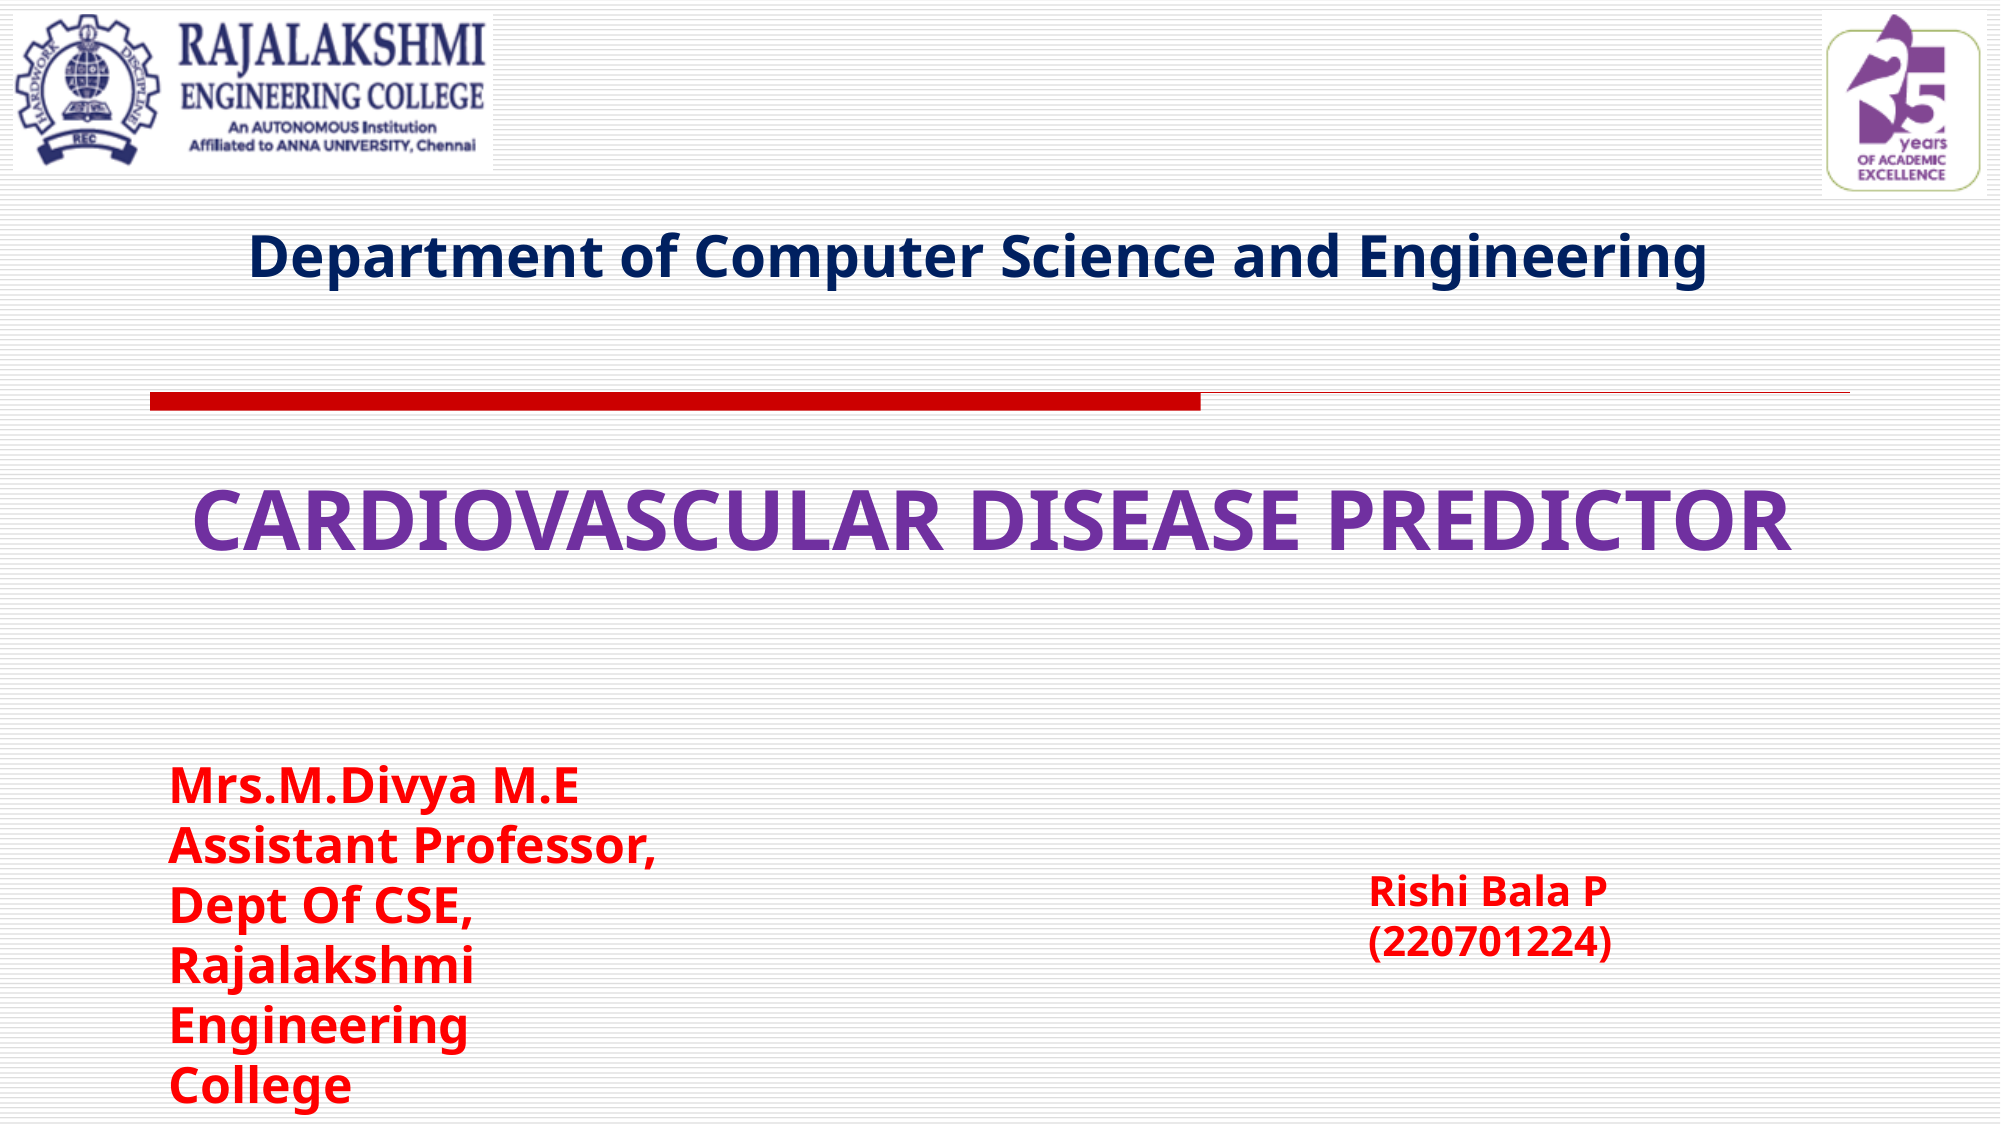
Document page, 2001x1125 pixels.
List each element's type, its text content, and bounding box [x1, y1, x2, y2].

text_box Rishi Bala P (220701224) [1213, 857, 1949, 973]
text_box Department of Computer Science and Engineering [116, 199, 1842, 318]
picture [0, 0, 2001, 1125]
text_box CARDIOVASCULAR DISEASE PREDICTOR [129, 415, 1855, 633]
text_box Mrs.M.Divya M.E Assistant Professor, Dept Of CSE, Rajalakshmi Engineering College [154, 746, 979, 1121]
